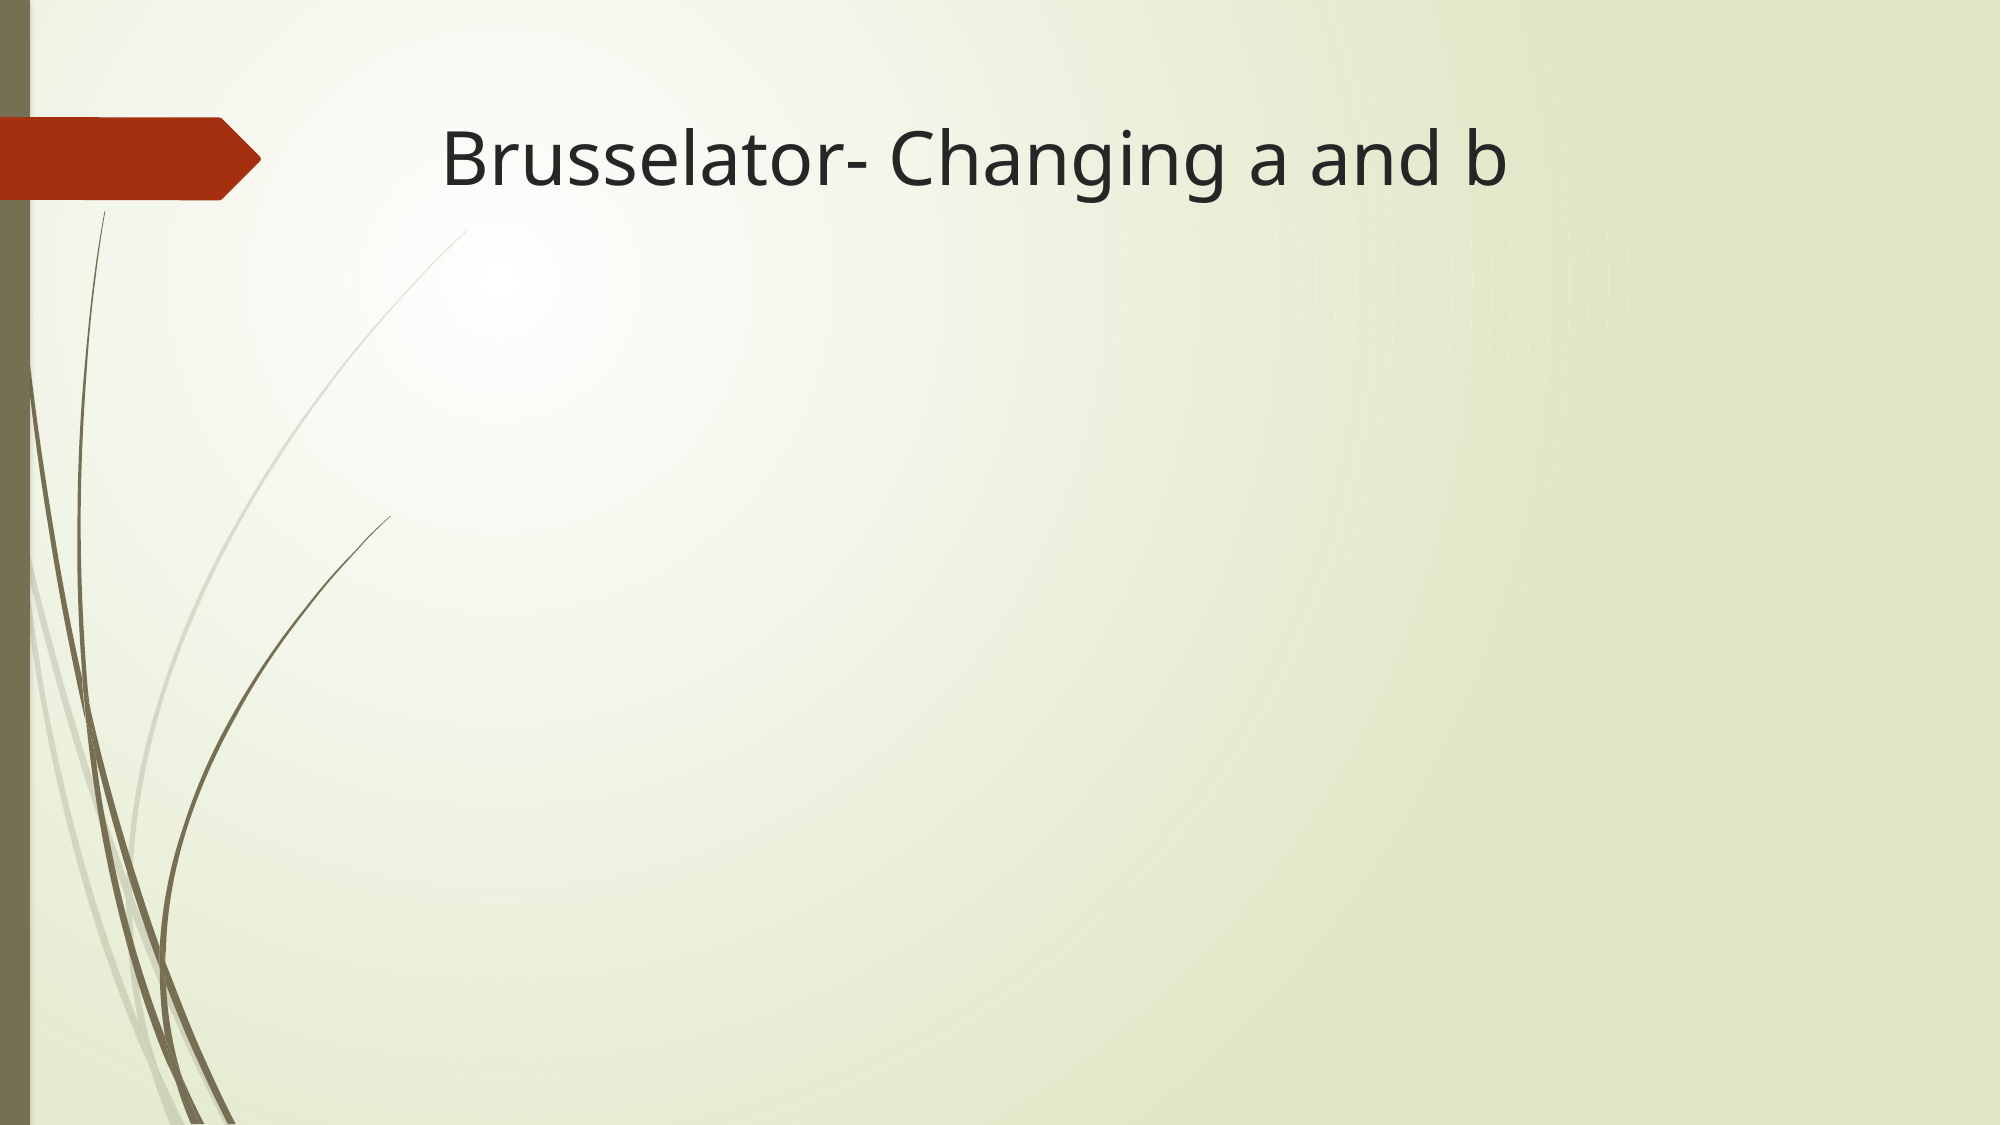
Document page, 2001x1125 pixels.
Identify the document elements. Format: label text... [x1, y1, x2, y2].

title Brusselator- Changing a and b [425, 102, 1888, 313]
